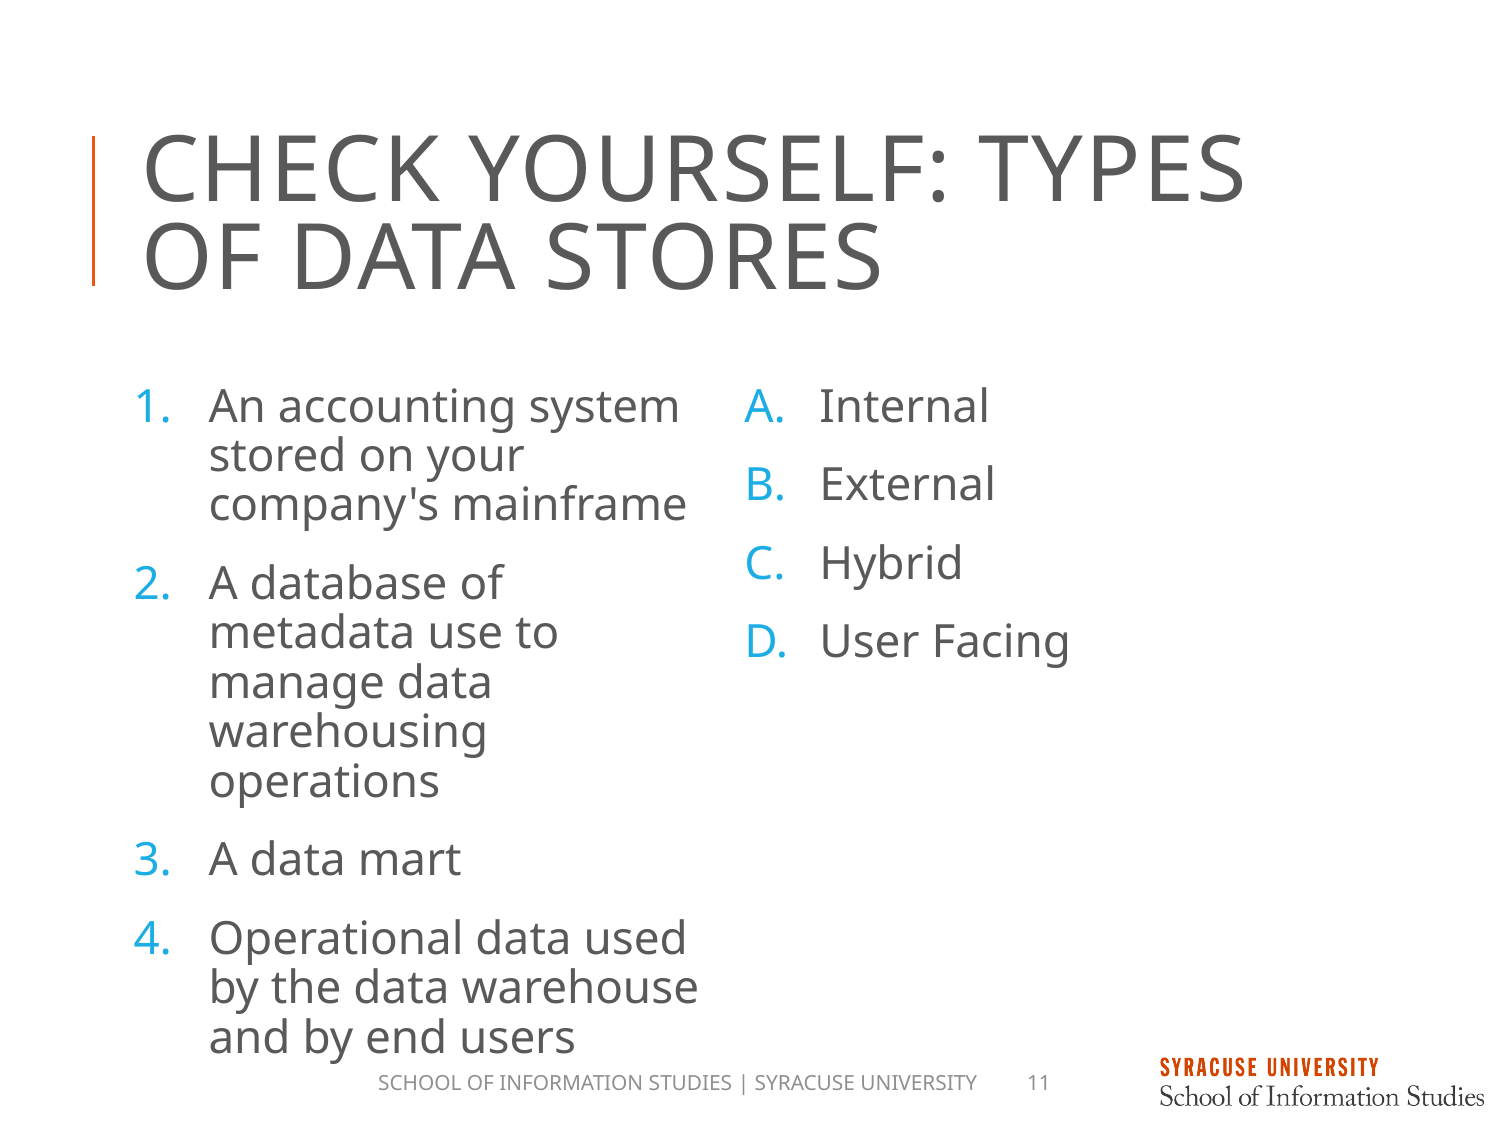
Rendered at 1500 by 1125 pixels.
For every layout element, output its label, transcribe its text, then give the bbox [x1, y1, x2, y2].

footer School of Information Studies | Syracuse University [283, 1061, 993, 1106]
slide_number 11 [1012, 1061, 1149, 1107]
picture [1141, 1038, 1500, 1125]
list Internal External Hybrid User Facing [736, 375, 1322, 1035]
title Check Yourself: Types of Data Stores [126, 96, 1322, 342]
list An accounting system stored on your company's mainframe A database of metadata use to manage data warehousing operations A data mart Operational data used by the data warehouse and by end users [126, 375, 711, 1035]
